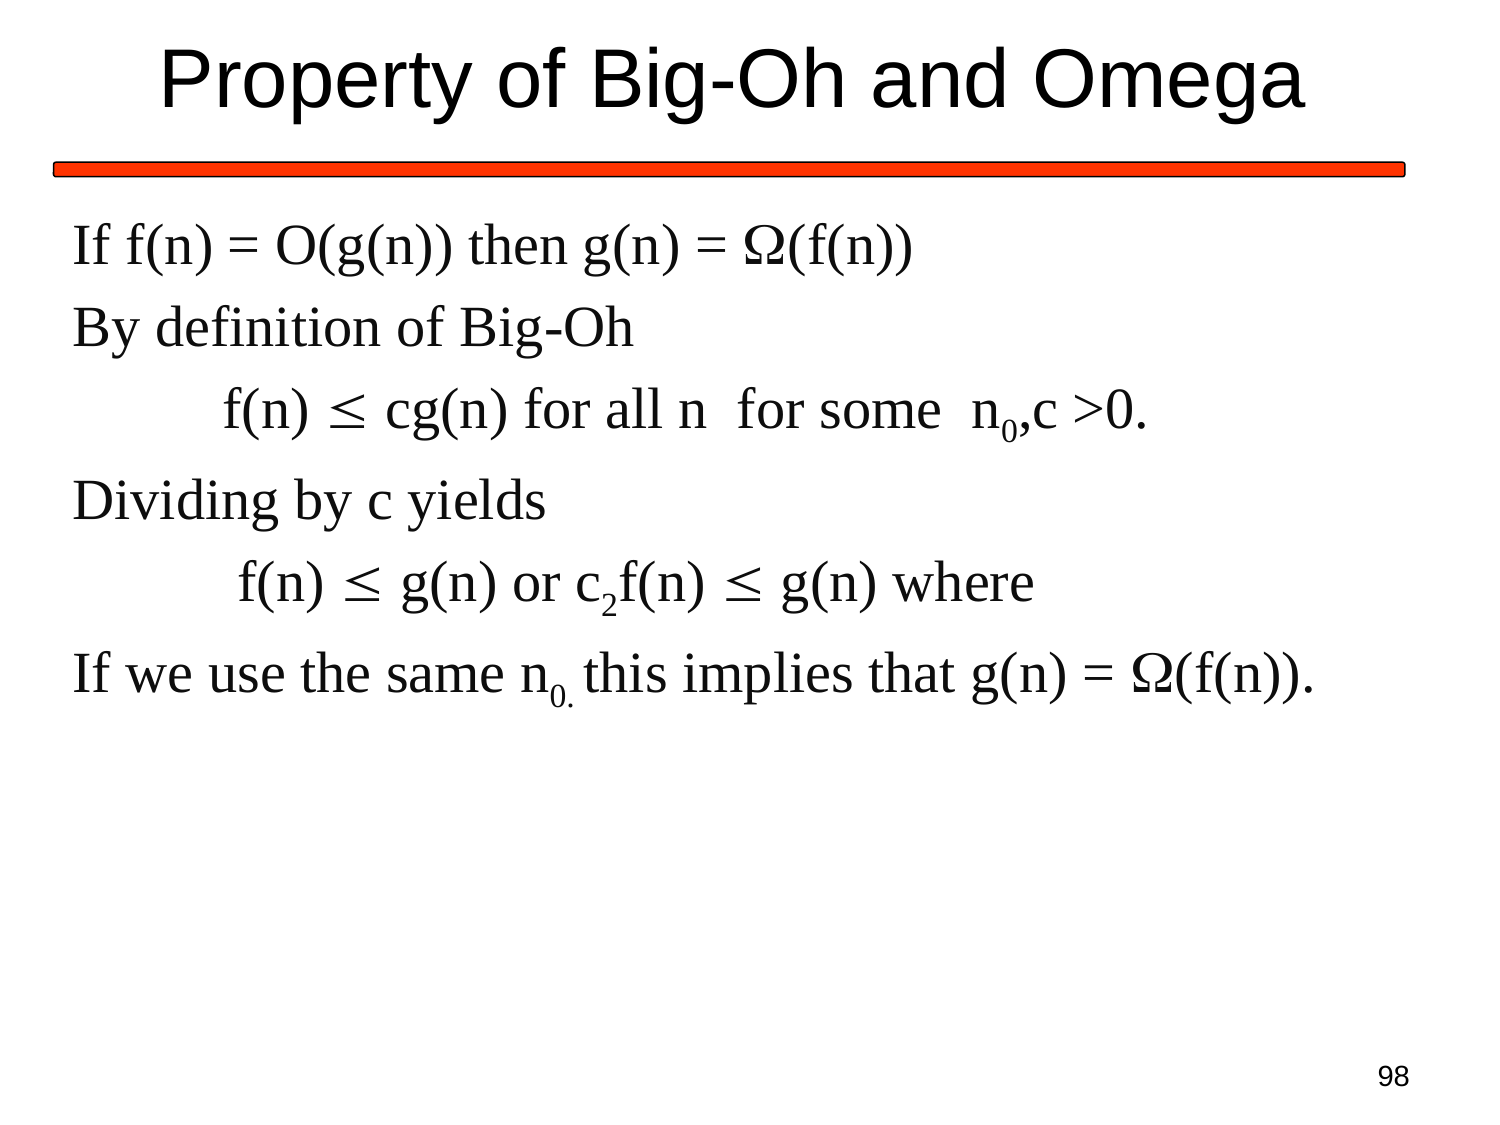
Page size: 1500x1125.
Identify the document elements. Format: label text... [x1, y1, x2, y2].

title Property of Big-Oh and Omega [57, 0, 1408, 149]
slide_number 98 [1074, 1049, 1425, 1103]
